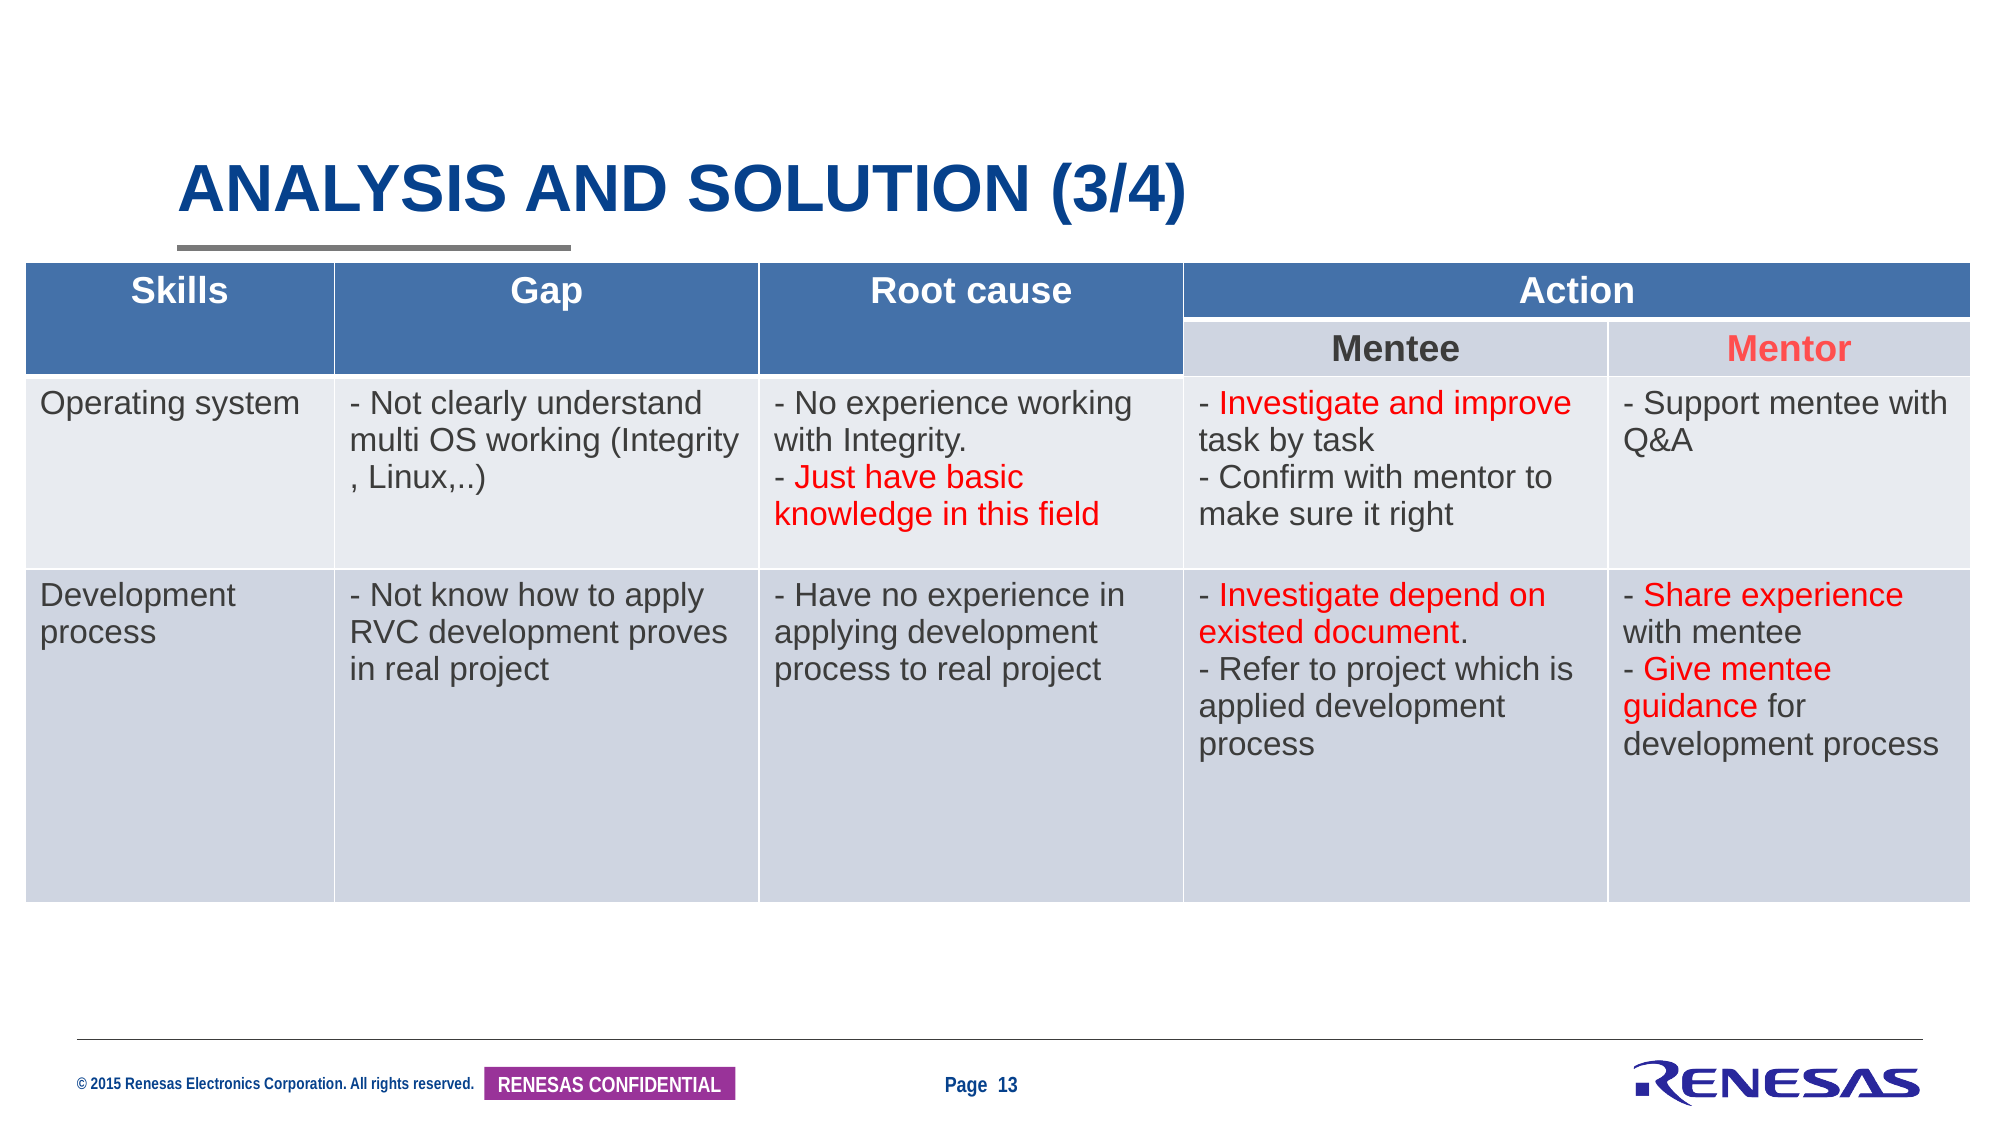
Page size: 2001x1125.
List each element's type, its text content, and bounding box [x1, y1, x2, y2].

table_header Root cause [760, 263, 1183, 374]
title Analysis and solution (3/4) [177, 153, 1654, 226]
table_cell Mentee [1184, 322, 1607, 376]
table_cell Operating system [26, 379, 334, 568]
table_cell - No experience working with Integrity. - Just have basic knowledge in this field [760, 379, 1183, 568]
table_cell Mentor [1609, 322, 1970, 376]
table_cell - Not know how to apply RVC development proves in real project [335, 570, 758, 902]
table_header Skills [26, 263, 334, 374]
table_cell - Support mentee with Q&A [1609, 377, 1970, 568]
table_cell Development process [26, 570, 334, 902]
table_header Action [1184, 263, 1970, 317]
table_cell - Not clearly understand multi OS working (Integrity , Linux,..) [335, 379, 758, 568]
table_cell - Investigate and improve task by task - Confirm with mentor to make sure it right [1184, 377, 1607, 568]
slide_number Page 13 [944, 1070, 1056, 1097]
table_header Gap [335, 263, 758, 374]
picture [1631, 1058, 1923, 1108]
table_cell - Investigate depend on existed document. - Refer to project which is applied development process [1184, 570, 1607, 902]
table_cell - Have no experience in applying development process to real project [760, 570, 1183, 902]
table_cell - Share experience with mentee - Give mentee guidance for development process [1609, 570, 1970, 902]
